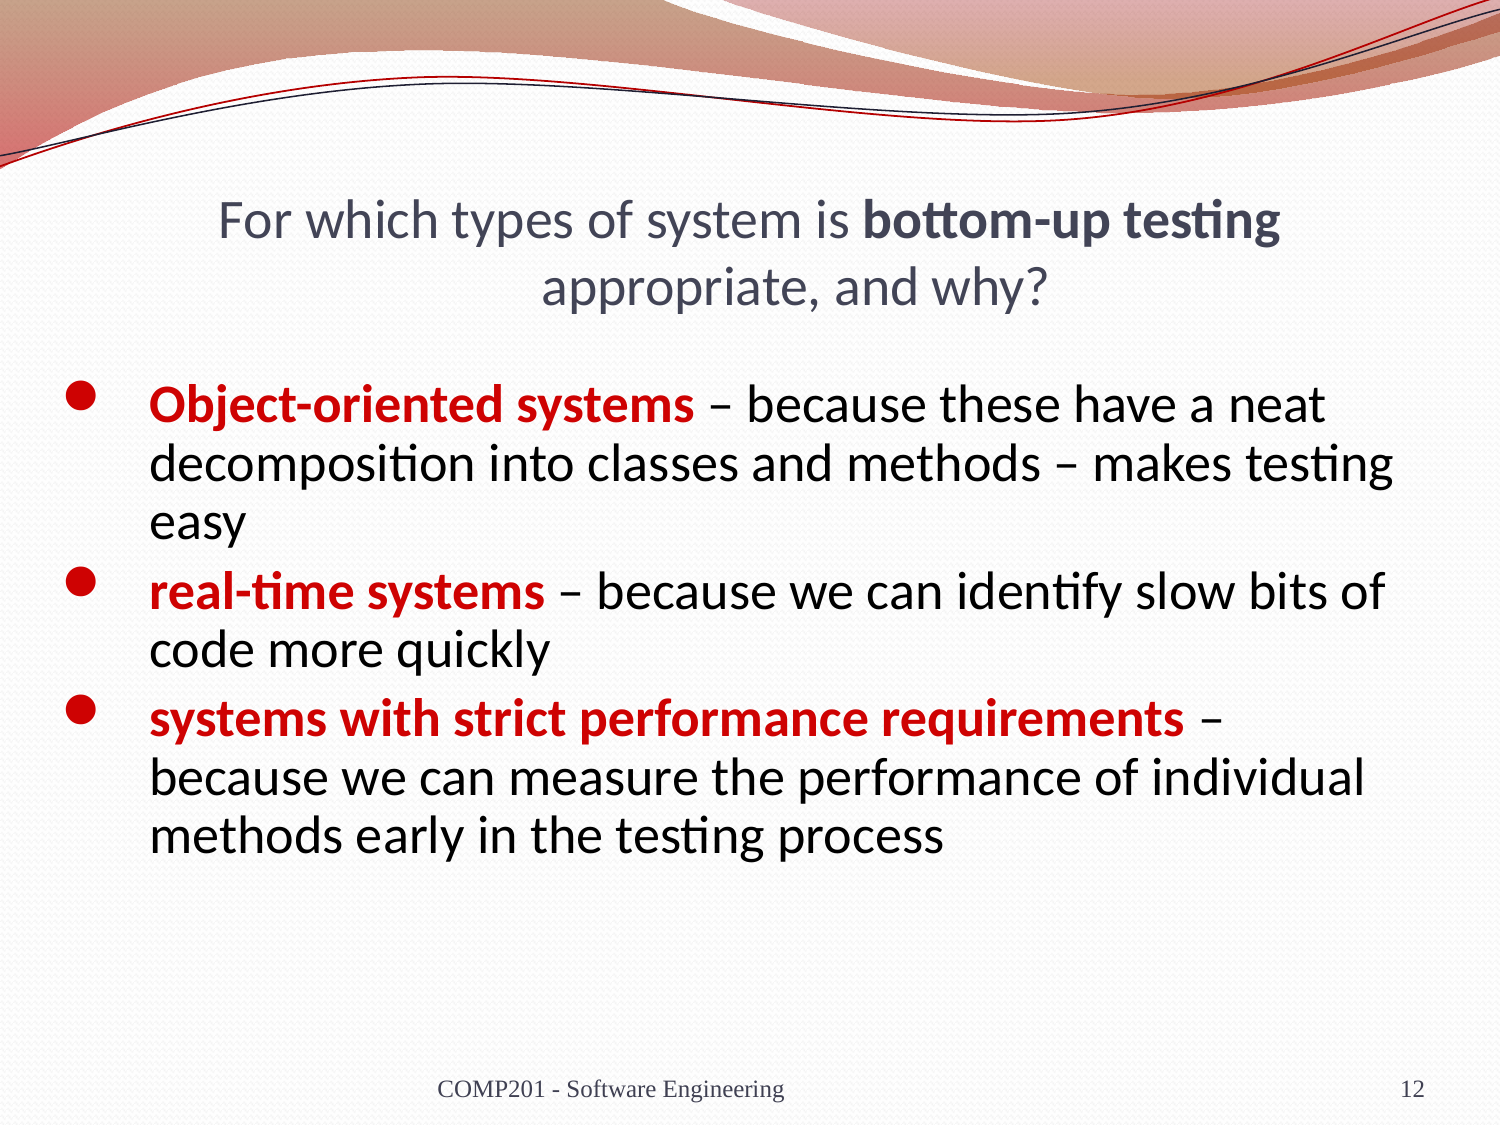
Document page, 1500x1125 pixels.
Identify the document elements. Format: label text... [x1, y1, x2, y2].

footer COMP201 - Software Engineering [437, 1042, 988, 1103]
slide_number 12 [1299, 1042, 1425, 1103]
title For which types of system is bottom-up testing appropriate, and why? [75, 174, 1425, 292]
list Object-oriented systems – because these have a neat decomposition into classes and methods – makes testing easy real-time systems – because we can identify slow bits of code more quickly systems with strict performance requirements – because we can measure the performance of individual methods early in the testing process [46, 292, 1425, 1038]
